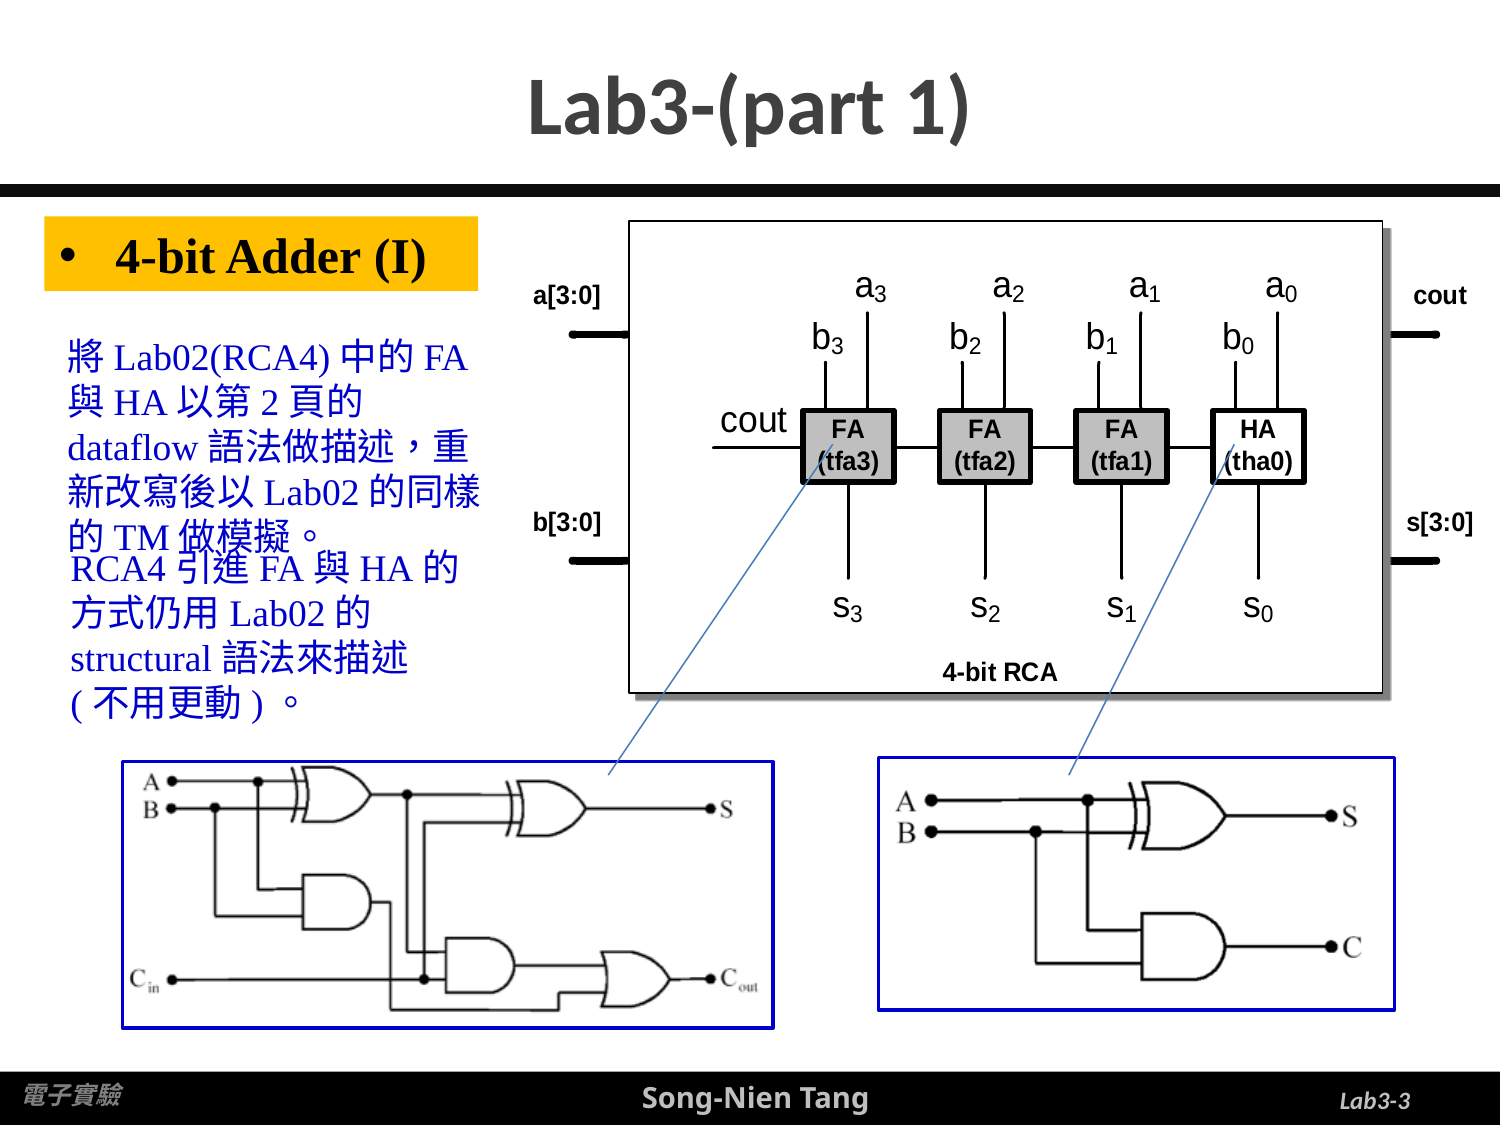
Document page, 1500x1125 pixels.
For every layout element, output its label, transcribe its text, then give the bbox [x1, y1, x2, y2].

picture [879, 758, 1394, 1009]
picture [123, 763, 772, 1027]
text_box RCA4引進FA與HA的方式仍用Lab02的structural語法來描述(不用更動)。 [55, 536, 482, 732]
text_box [1068, 444, 1235, 776]
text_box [607, 444, 833, 776]
text_box 將Lab02(RCA4)中的FA與HA以第2頁的dataflow語法做描述，重新改寫後以Lab02的同樣的TM做模擬。 [52, 325, 499, 565]
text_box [504, 216, 1500, 704]
title Lab3-(part 1) [75, 7, 1425, 195]
slide_number Lab3-3 [1074, 1069, 1425, 1125]
text_box 4-bit Adder (I) [44, 216, 479, 292]
